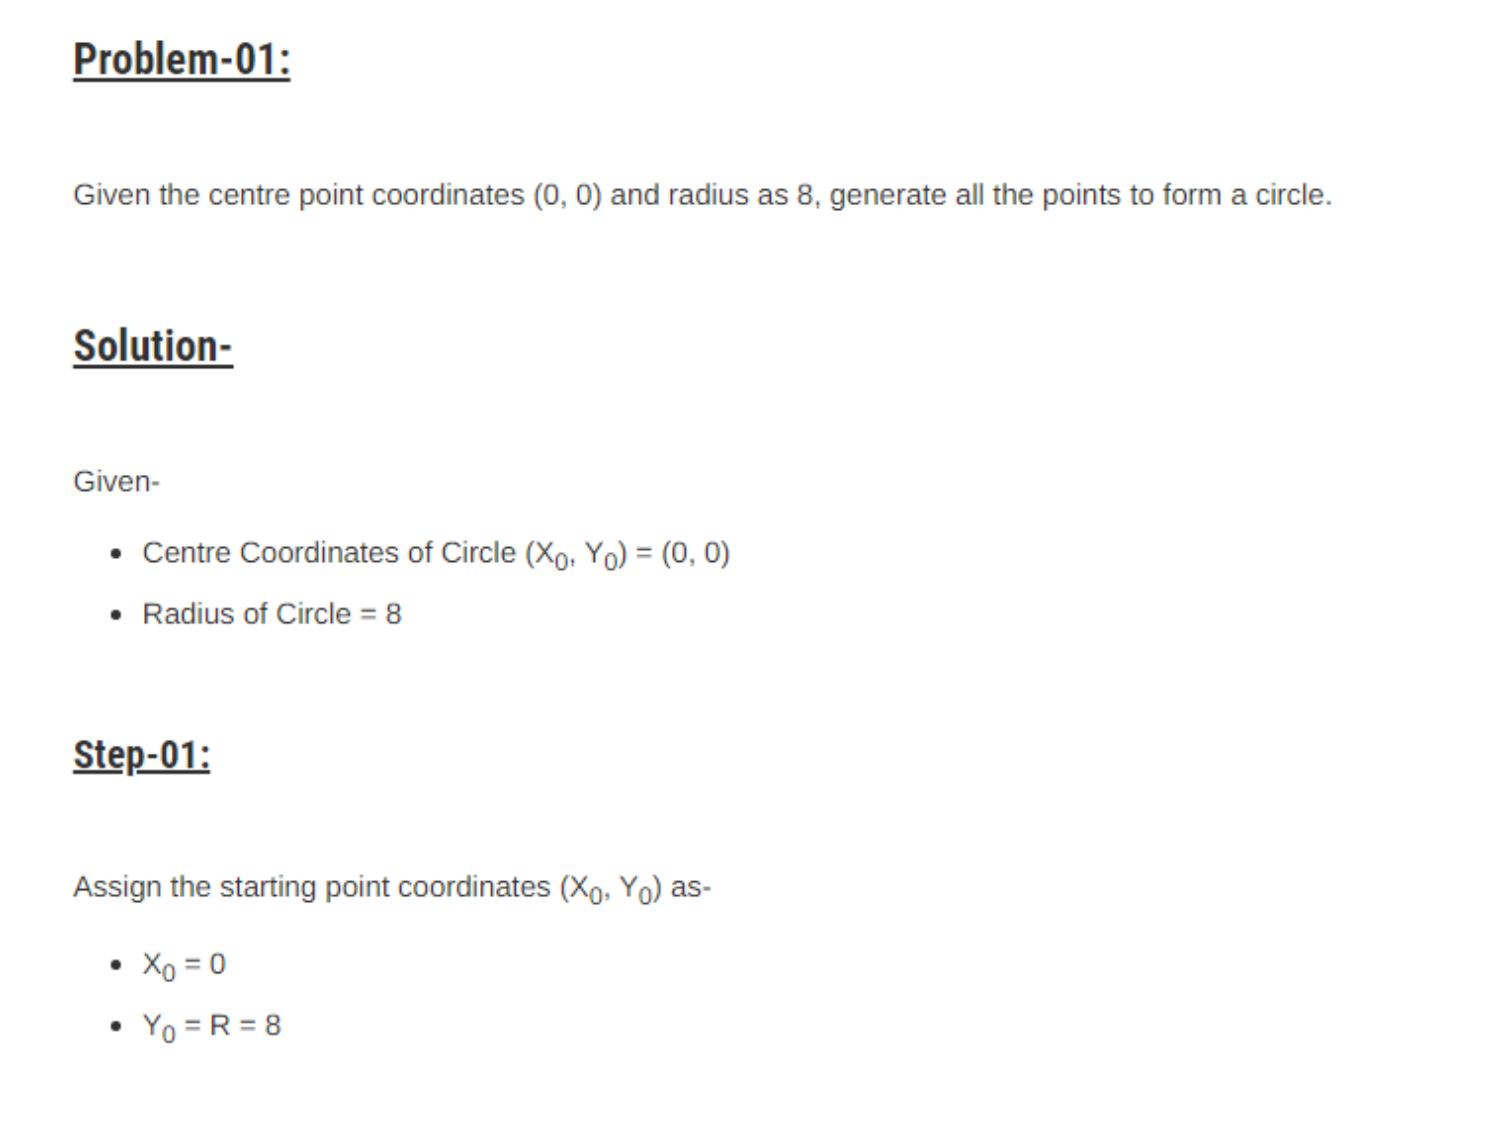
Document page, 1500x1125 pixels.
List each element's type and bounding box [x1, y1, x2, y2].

list [62, 37, 1451, 1076]
